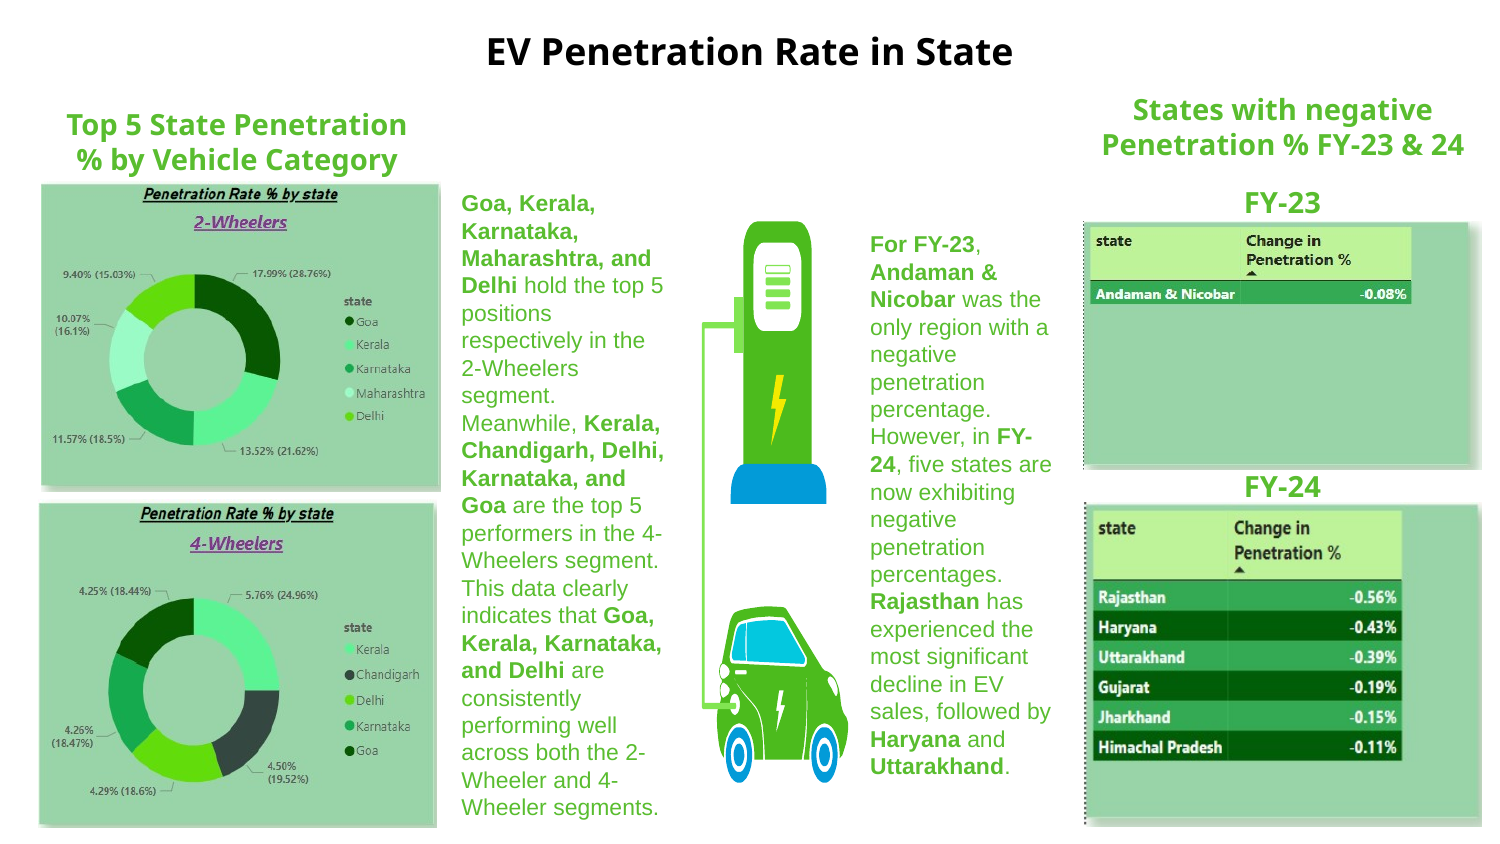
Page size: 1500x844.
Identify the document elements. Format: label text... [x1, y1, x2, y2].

picture [41, 181, 441, 493]
title EV Penetration Rate in State [75, 13, 1425, 93]
text_box Goa, Kerala, Karnataka, Maharashtra, and Delhi hold the top 5 positions respectively in the 2-Wheelers segment. Meanwhile, Kerala, Chandigarh, Delhi, Karnataka, and Goa are the top 5 performers in the 4-Wheelers segment. This data clearly indicates that Goa, Kerala, Karnataka, and Delhi are consistently performing well across both the 2-Wheeler and 4-Wheeler segments. [446, 181, 688, 828]
text_box States with negative Penetration % FY-23 & 24 [1084, 92, 1483, 160]
text_box FY-24 [1083, 477, 1482, 501]
text_box For FY-23, Andaman & Nicobar was the only region with a negative penetration percentage. However, in FY-24, five states are now exhibiting negative penetration percentages. Rajasthan has experienced the most significant decline in EV sales, followed by Haryana and Uttarakhand. [855, 181, 1078, 828]
picture [1083, 221, 1482, 470]
text_box Top 5 State Penetration % by Vehicle Category [38, 107, 437, 175]
picture [38, 498, 437, 828]
picture [1083, 501, 1482, 828]
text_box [701, 221, 849, 783]
text_box FY-23 [1083, 181, 1482, 220]
